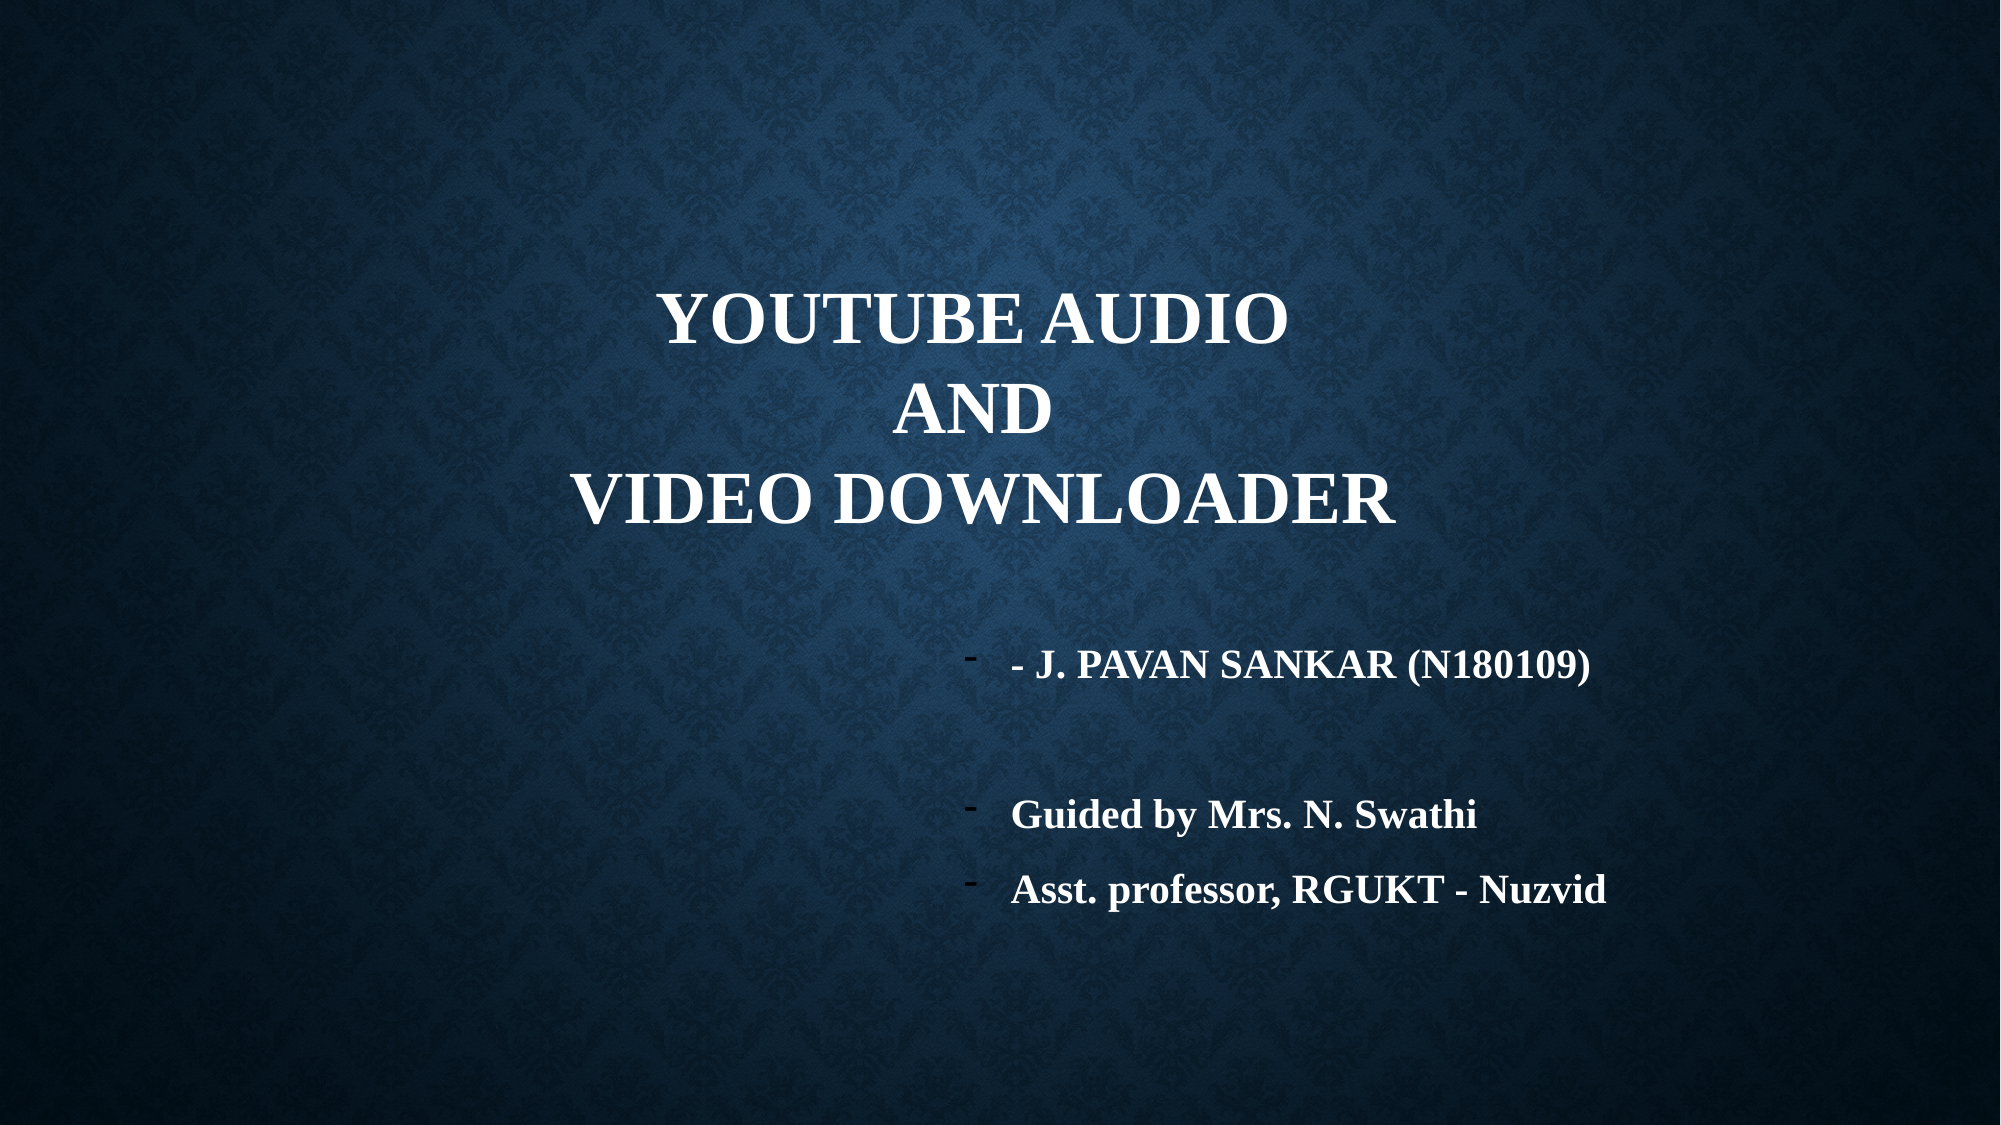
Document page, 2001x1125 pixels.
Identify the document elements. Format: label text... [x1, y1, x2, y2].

text_box YOUTUBE AUDIO AND VIDEO DOWNLOADER [441, 260, 1525, 546]
text_box - J. PAVAN SANKAR (N180109) Guided by Mrs. N. Swathi Asst. professor, RGUKT - Nuzvid [948, 604, 1623, 920]
